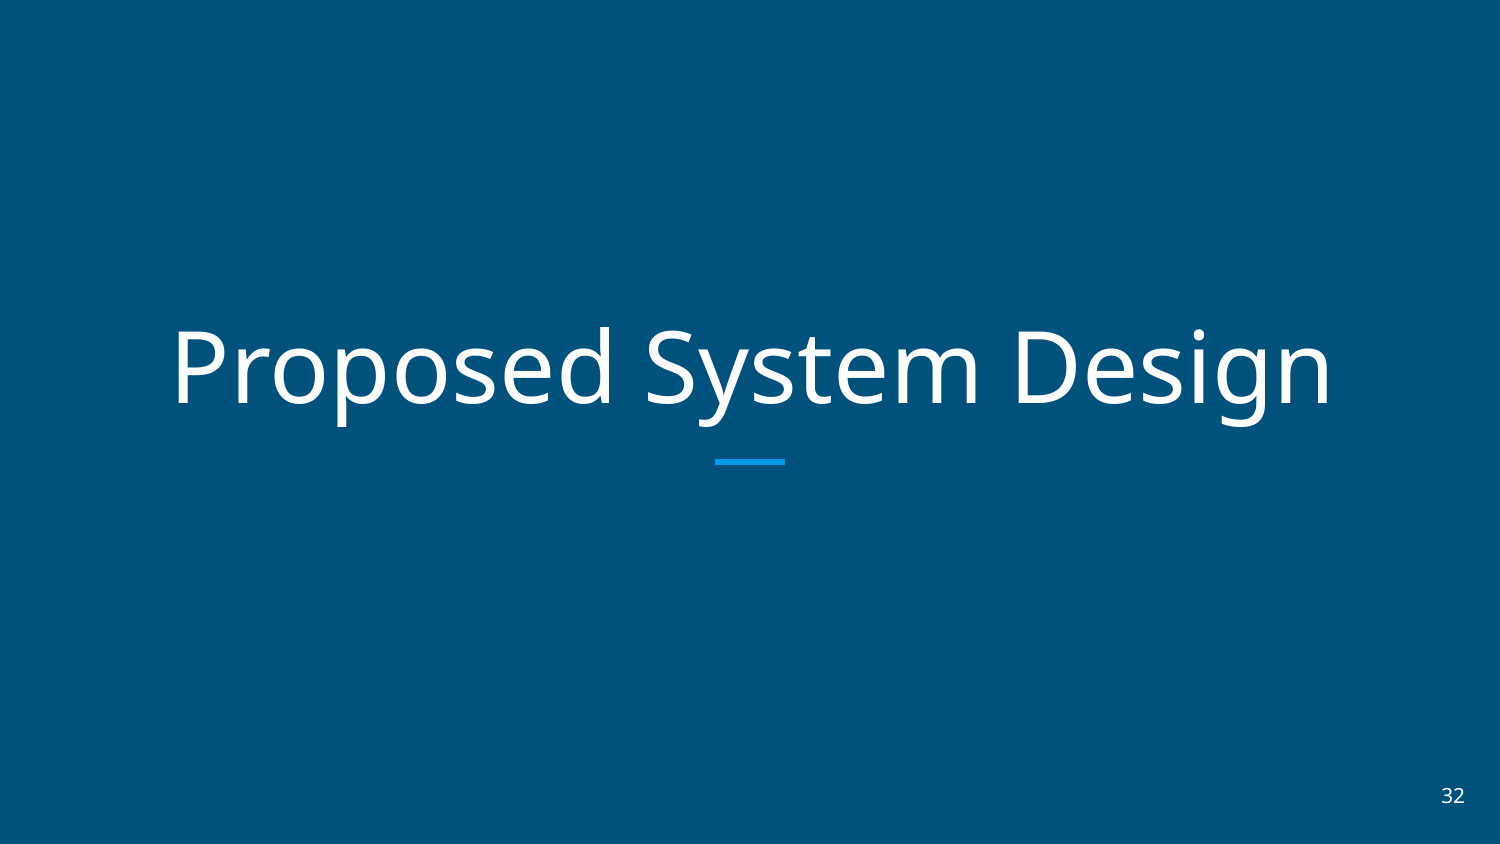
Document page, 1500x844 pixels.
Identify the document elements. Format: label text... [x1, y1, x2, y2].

title Proposed System Design [78, 289, 1428, 439]
slide_number ‹#› [1389, 764, 1480, 830]
